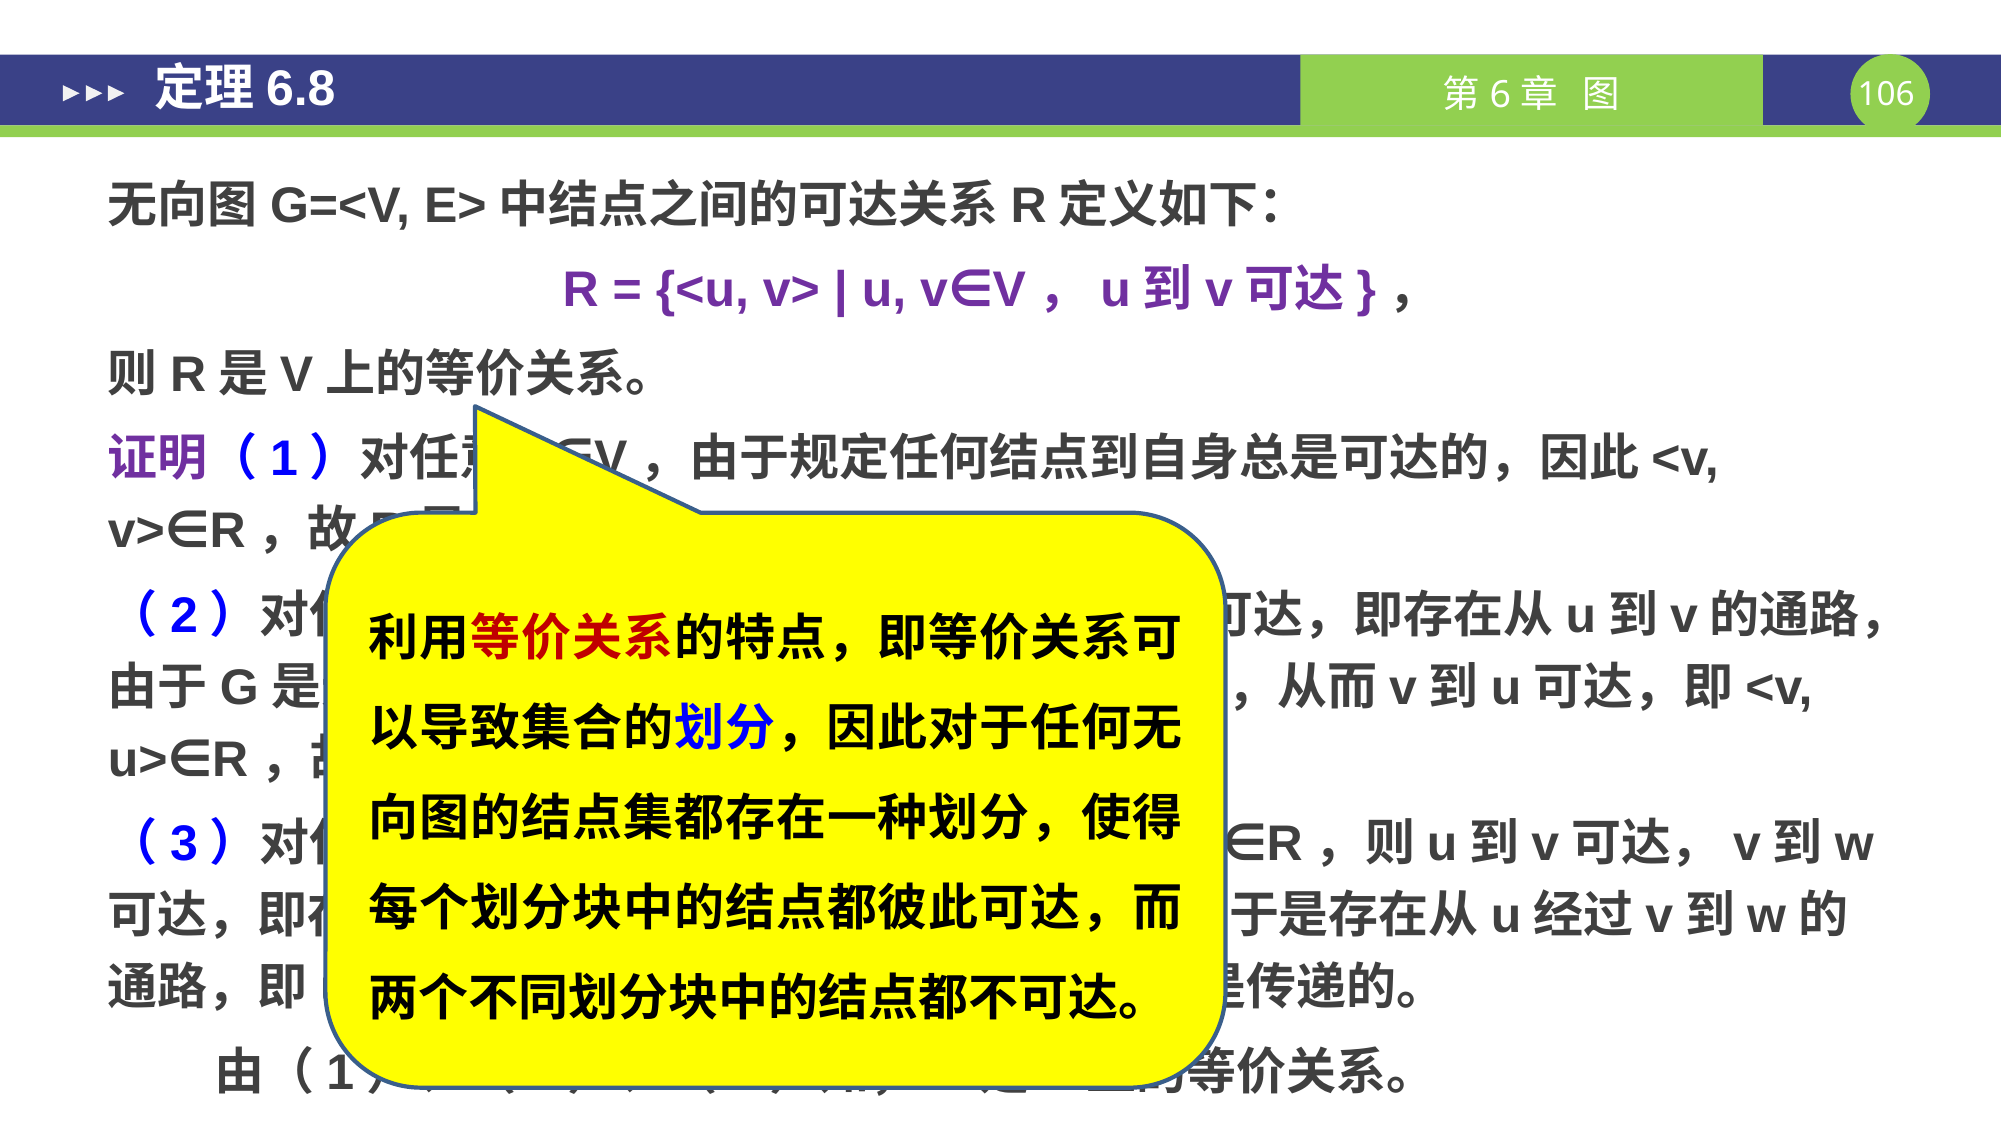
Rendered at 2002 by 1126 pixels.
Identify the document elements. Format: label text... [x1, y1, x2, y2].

title 定理6.8 [134, 20, 1674, 150]
text_box 利用等价关系的特点，即等价关系可以导致集合的划分，因此对于任何无向图的结点集都存在一种划分，使得每个划分块中的结点都彼此可达，而两个不同划分块中的结点都不可达。 [323, 404, 1228, 1090]
list 无向图G=<V, E>中结点之间的可达关系R定义如下： R = {<u, v> | u, v∈V，u到v可达}， 则R是V上的等价关系。 证明（1）对任意v∈V，由于规定任何结点到自身总是可达的，因此<v, v>∈R，故R是自反的； （2）对任意u, v∈V，若<u, v>∈R，则u到v可达，即存在从u到v的通路，由于G是无向图，因此该通路也是从v到u的通路，从而v到u可达，即<v, u>∈R，故R是对称的； （3）对任意u, v, w∈V，若<u, v>∈R，<v, w>∈R，则u到v可达，v到w可达，即存在从u到v的通路和从v到w的通路，于是存在从u经过v到w的通路，即u到w是可达的，即<u, w>∈R，故R是传递的。 由（1）、（2）、（3）知，R是V上的等价关系。 [87, 150, 1913, 1113]
